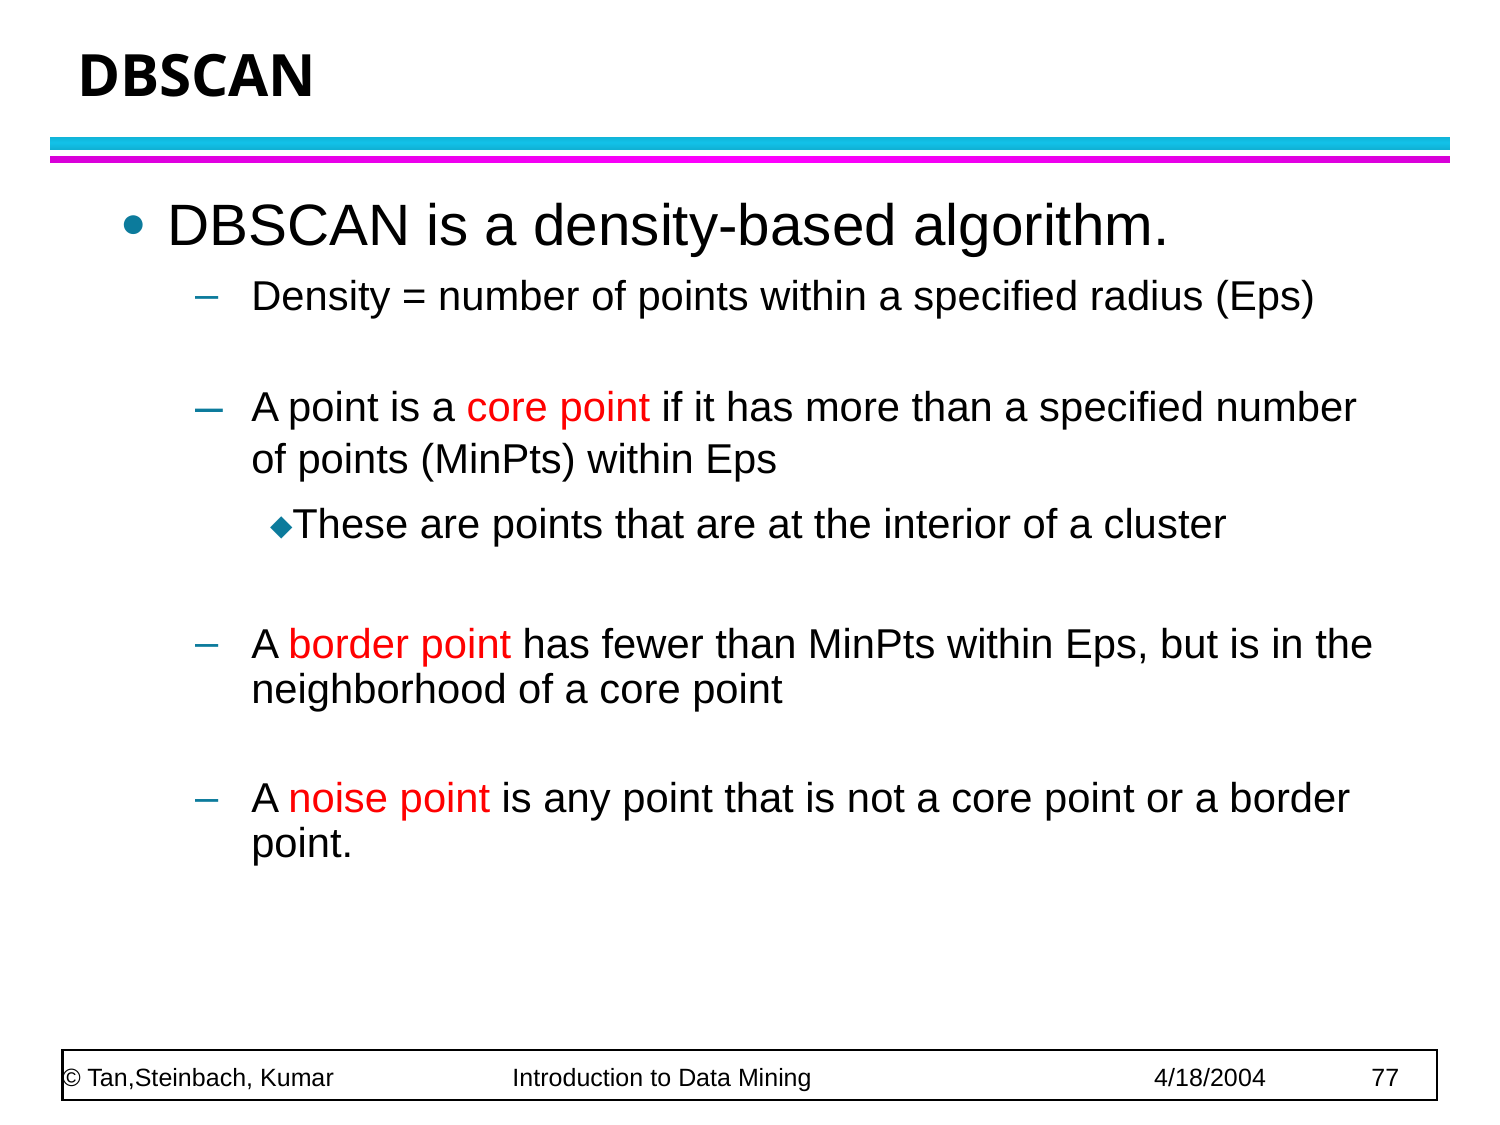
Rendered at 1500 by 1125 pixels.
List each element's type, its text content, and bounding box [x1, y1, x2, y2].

title DBSCAN [62, 24, 1421, 116]
list DBSCAN is a density-based algorithm. Density = number of points within a specified radius (Eps) A point is a core point if it has more than a specified number of points (MinPts) within Eps These are points that are at the interior of a cluster A border point has fewer than MinPts within Eps, but is in the neighborhood of a core point A noise point is any point that is not a core point or a border point. [104, 187, 1418, 1038]
